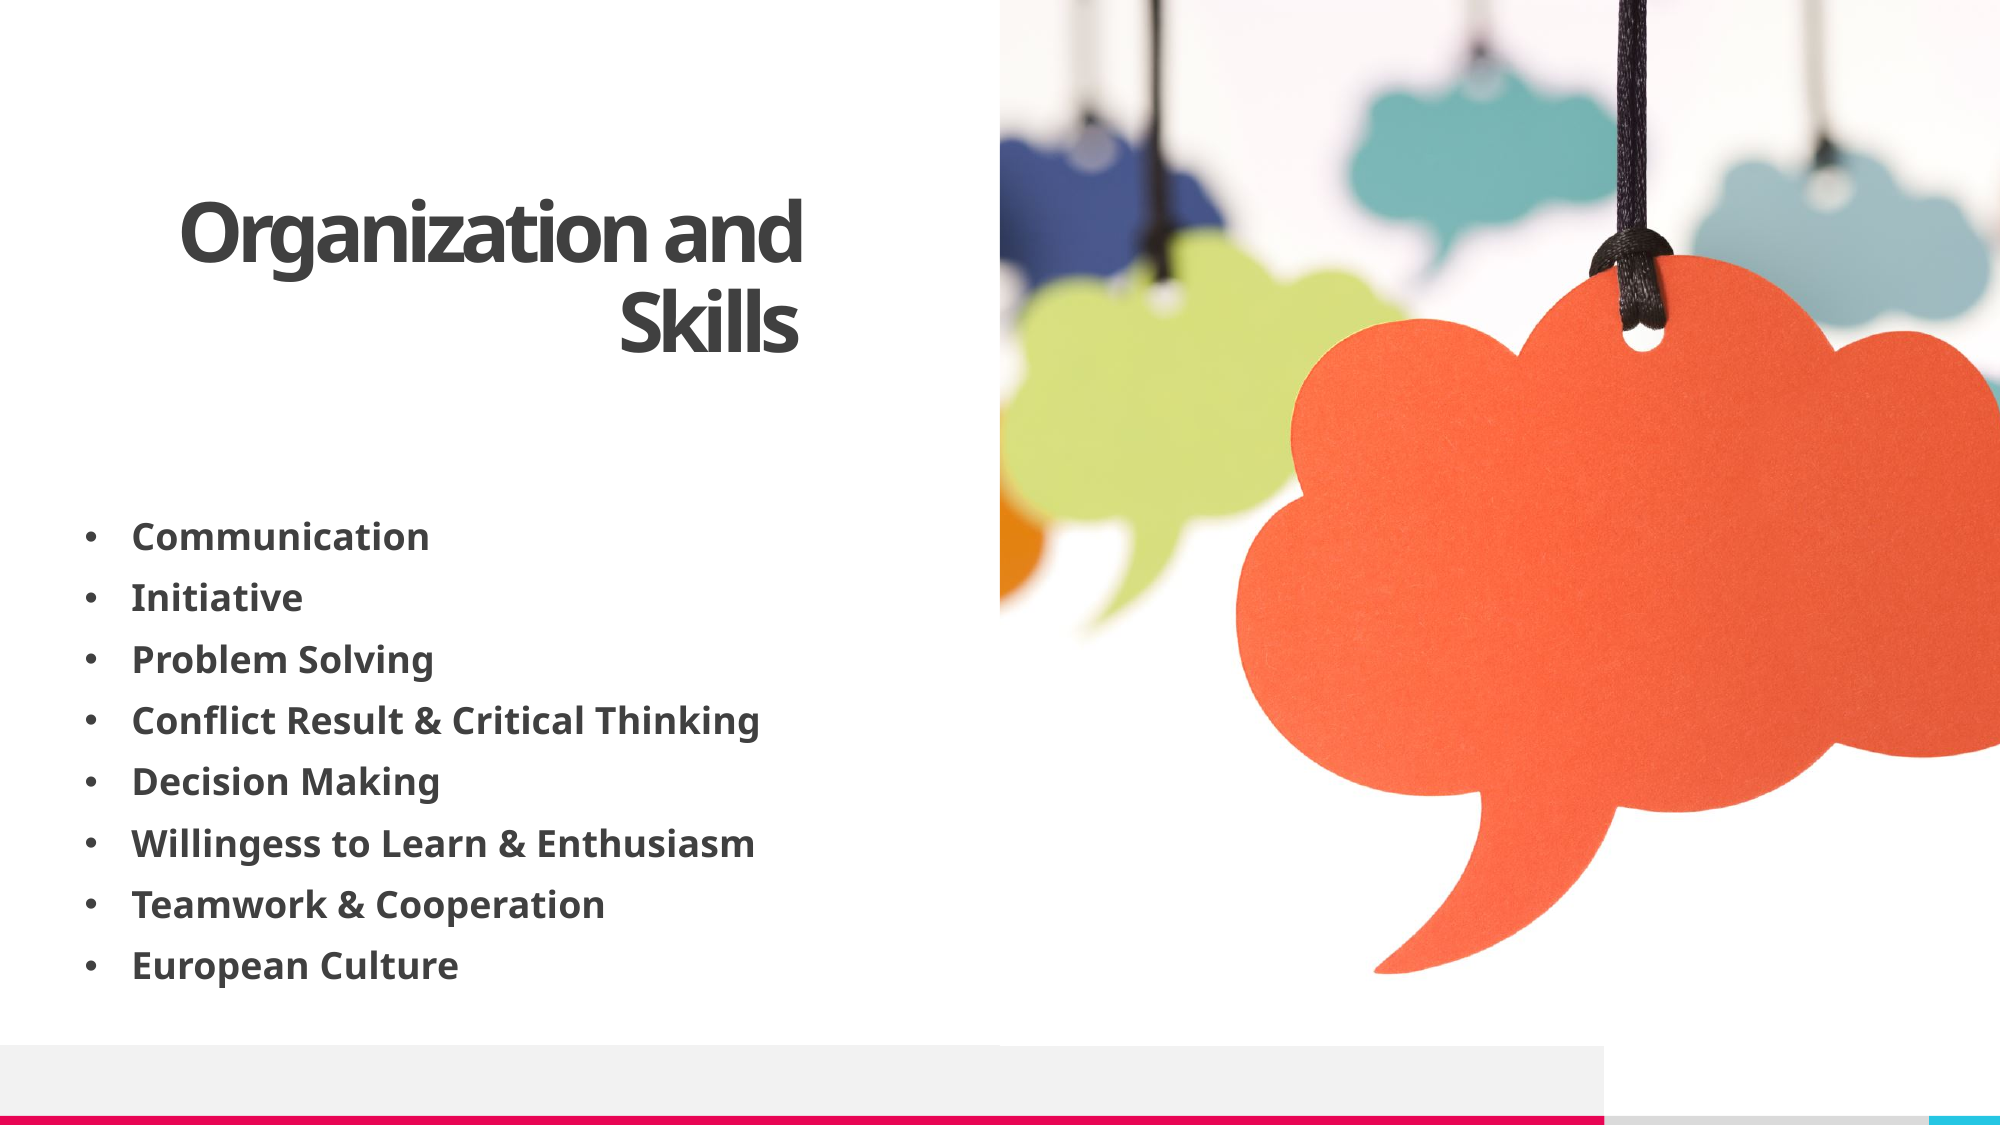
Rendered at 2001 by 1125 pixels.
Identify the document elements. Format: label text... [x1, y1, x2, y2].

list Communication Initiative Problem Solving Conflict Result & Critical Thinking Decision Making Willingess to Learn & Enthusiasm Teamwork & Cooperation European Culture [84, 482, 955, 988]
picture [999, 0, 2000, 1046]
title Organization and Skills [69, 200, 832, 362]
